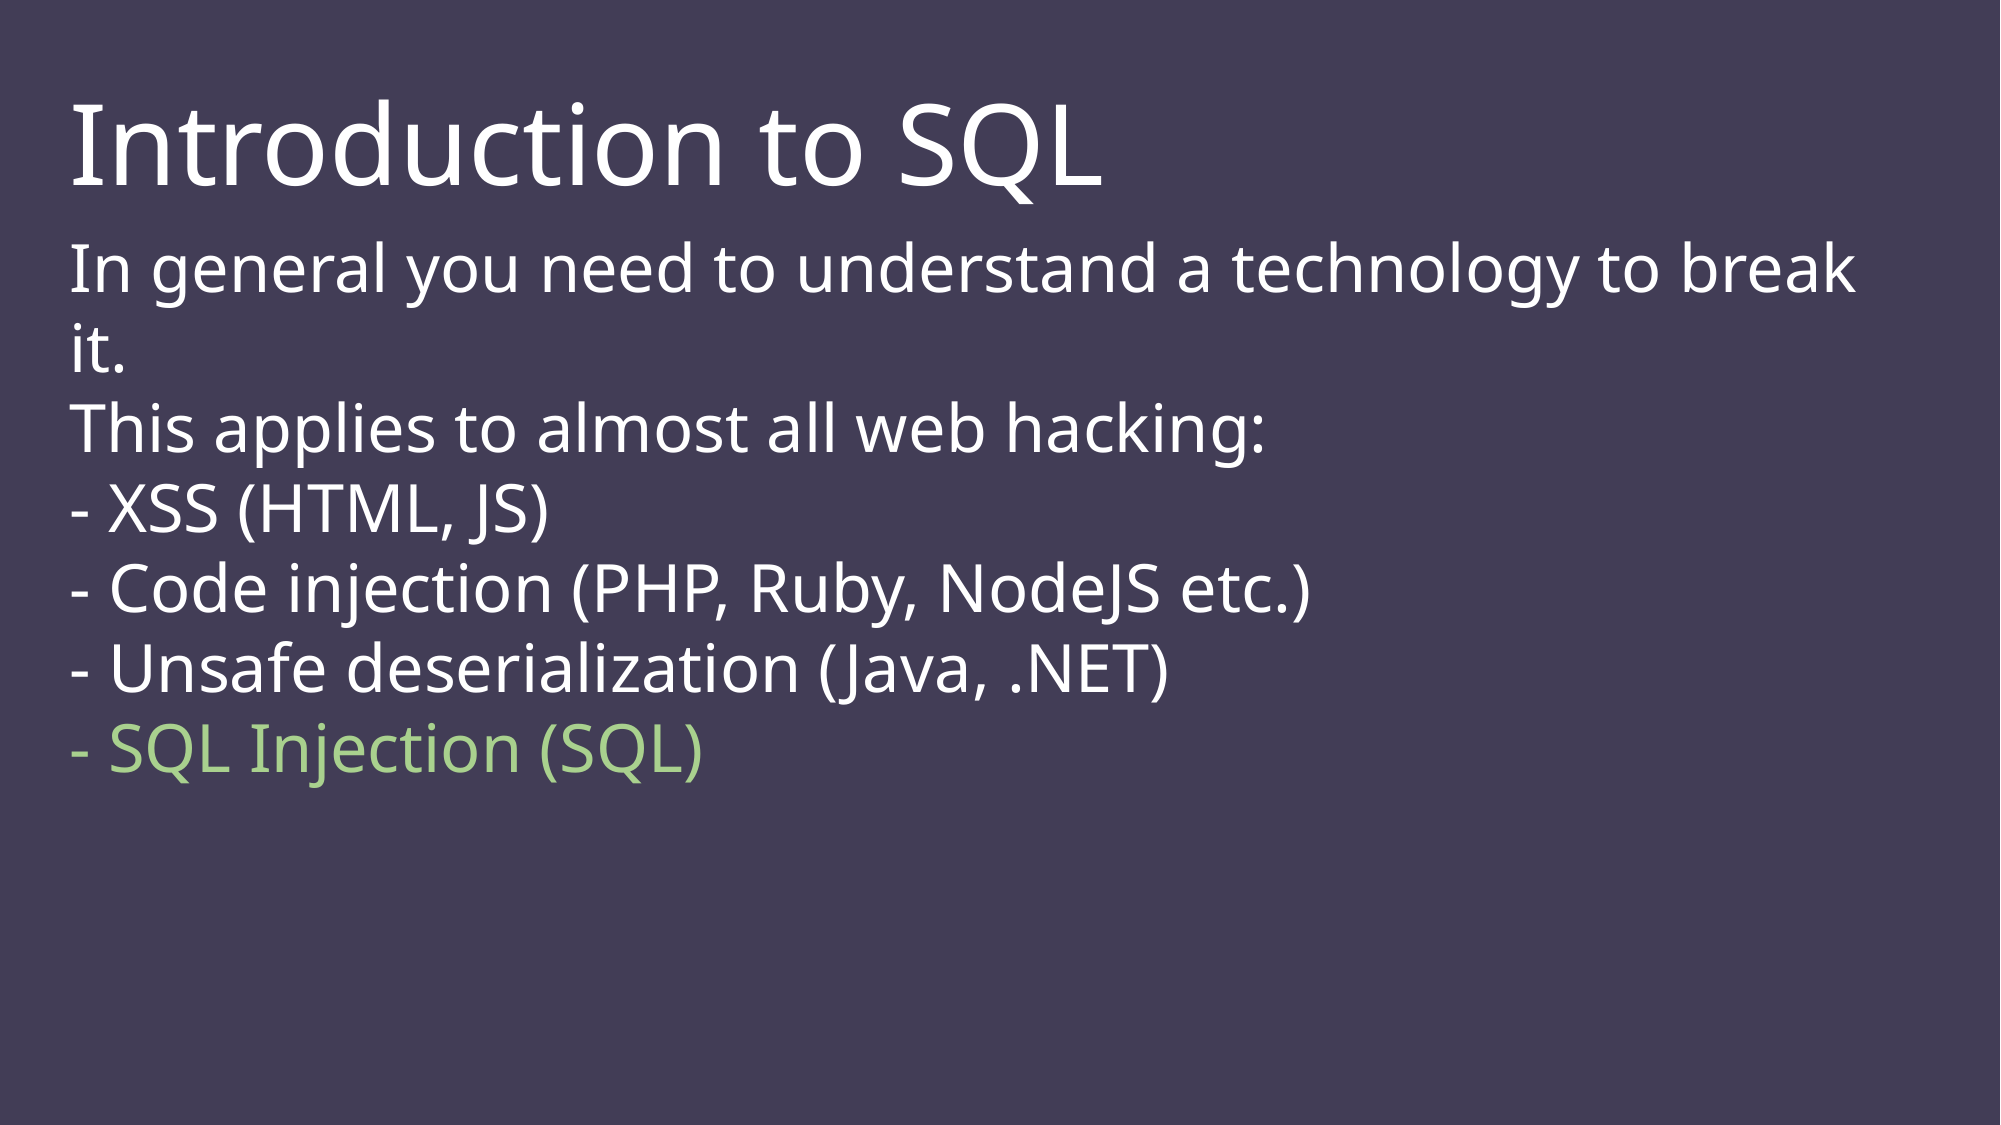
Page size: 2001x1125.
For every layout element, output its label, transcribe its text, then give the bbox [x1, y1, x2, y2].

text_box In general you need to understand a technology to break it. This applies to almost all web hacking: - XSS (HTML, JS) - Code injection (PHP, Ruby, NodeJS etc.) - Unsafe deserialization (Java, .NET) - SQL Injection (SQL) [54, 218, 1946, 794]
text_box Introduction to SQL [54, 65, 1929, 216]
